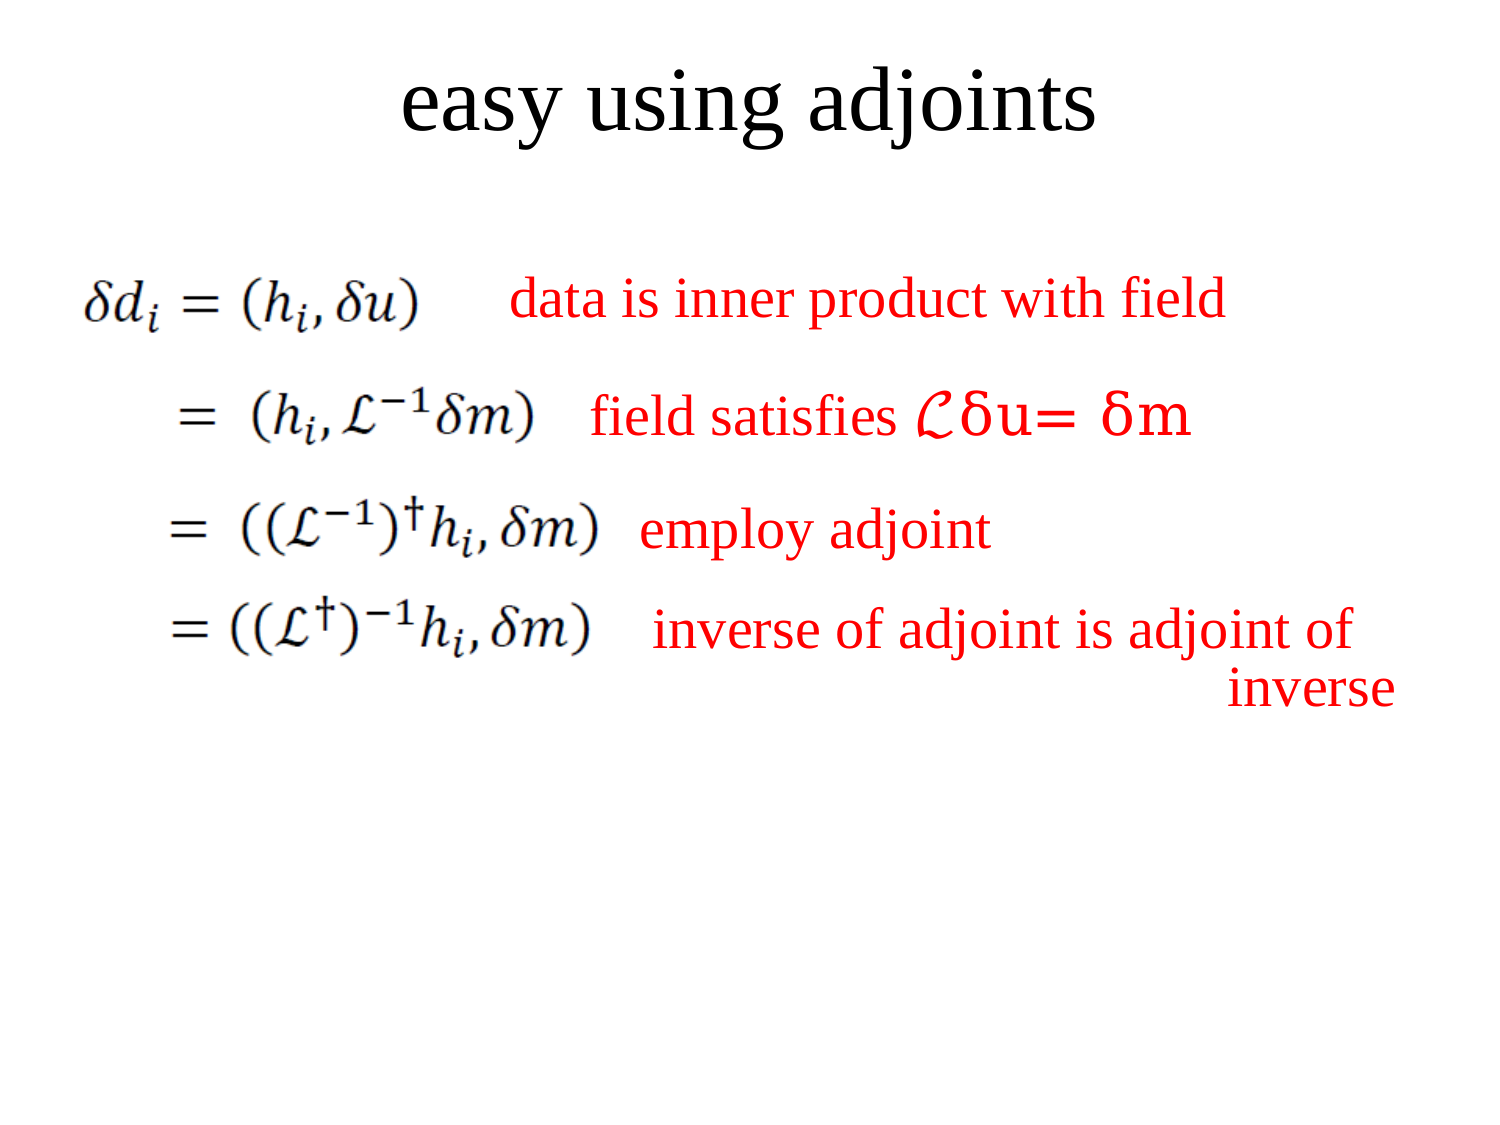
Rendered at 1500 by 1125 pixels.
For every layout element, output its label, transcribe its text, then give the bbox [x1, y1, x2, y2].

text_box data is inner product with field [474, 237, 1263, 350]
text_box inverse of adjoint is adjoint of [637, 562, 1500, 688]
text_box inverse [1212, 620, 1463, 746]
picture [62, 249, 626, 688]
text_box employ adjoint [624, 462, 1125, 588]
text_box field satisfies ℒδu= δm [562, 350, 1263, 475]
title easy using adjoints [75, 0, 1425, 188]
